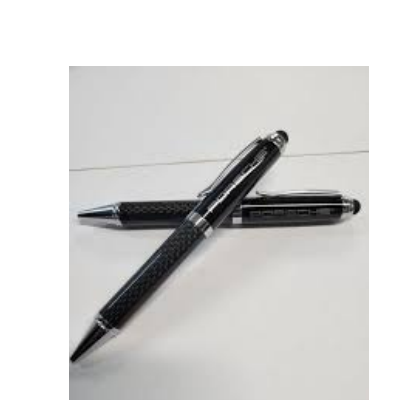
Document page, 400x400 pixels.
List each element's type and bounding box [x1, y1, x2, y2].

picture [69, 66, 370, 400]
